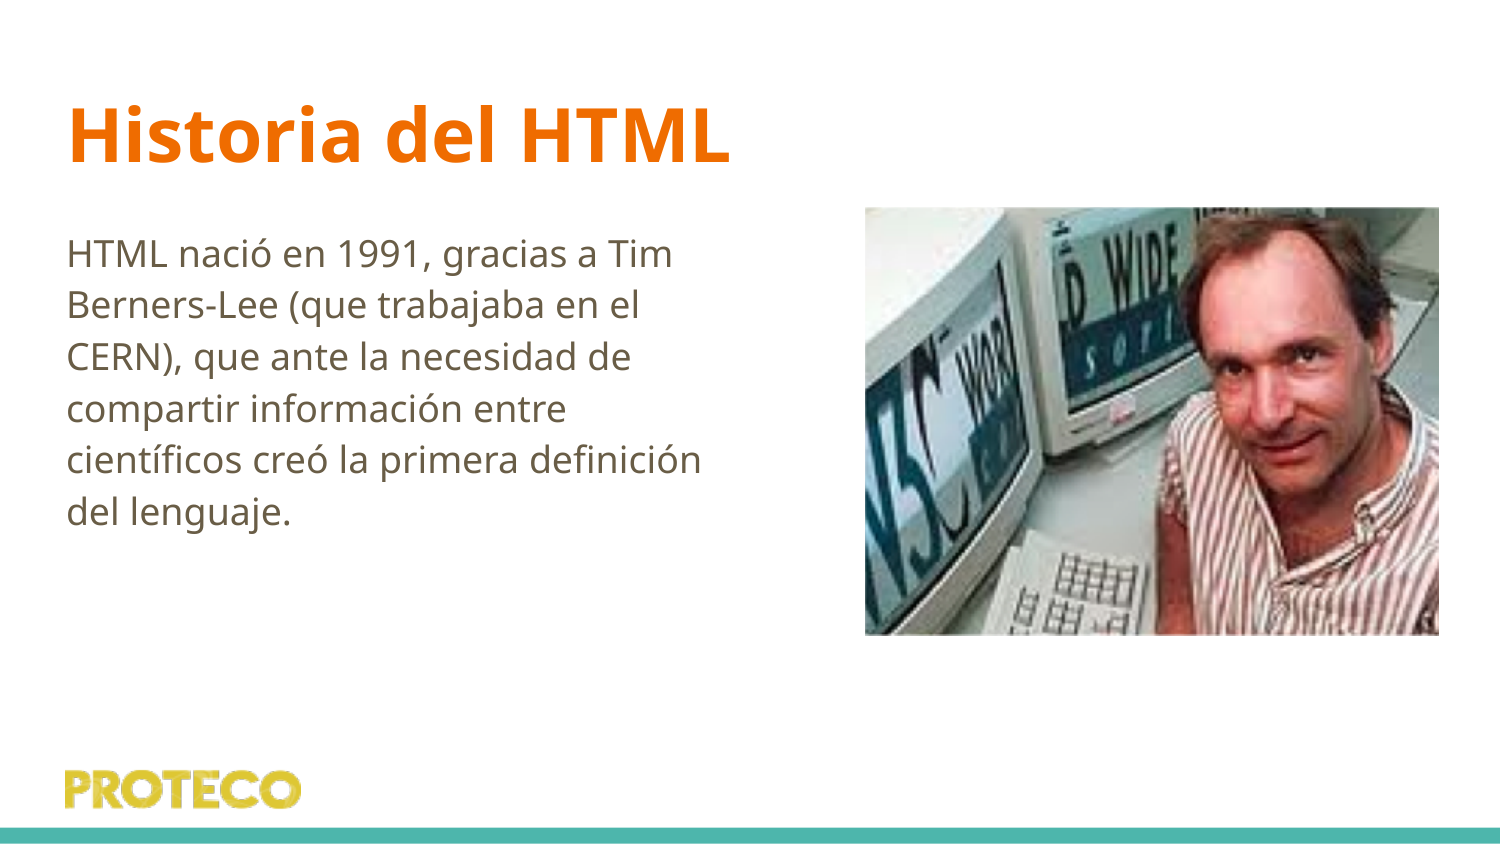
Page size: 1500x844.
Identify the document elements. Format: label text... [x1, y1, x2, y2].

list HTML nació en 1991, gracias a Tim Berners-Lee (que trabajaba en el CERN), que ante la necesidad de compartir información entre científicos creó la primera definición del lenguaje. [51, 207, 748, 750]
title Historia del HTML [51, 72, 1449, 189]
picture [65, 766, 301, 815]
picture [864, 207, 1439, 637]
